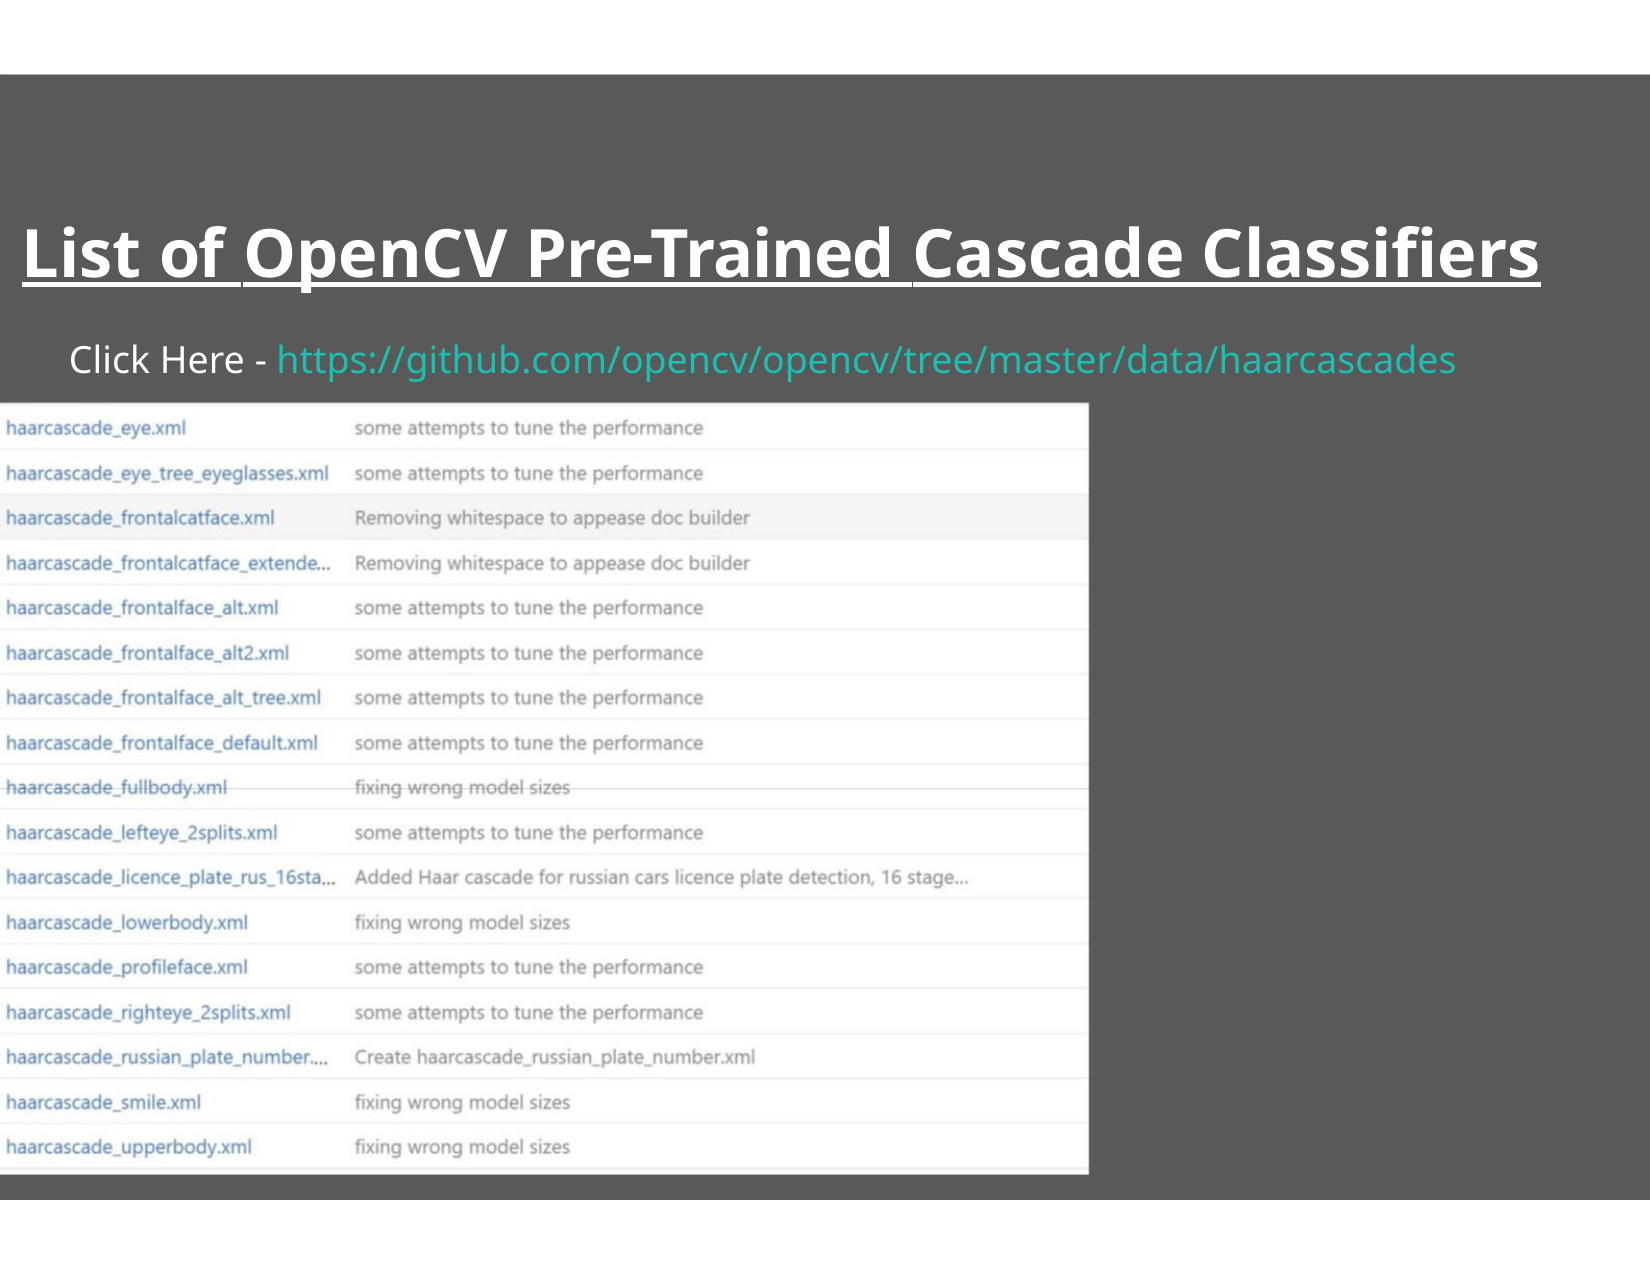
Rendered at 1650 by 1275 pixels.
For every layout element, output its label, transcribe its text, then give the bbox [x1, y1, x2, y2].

text_box [0, 74, 1650, 1200]
text_box Click Here - https://github.com/opencv/opencv/tree/master/data/haarcascades [69, 330, 1509, 381]
text_box List of OpenCV Pre-Trained Cascade Classifiers [21, 179, 1650, 291]
